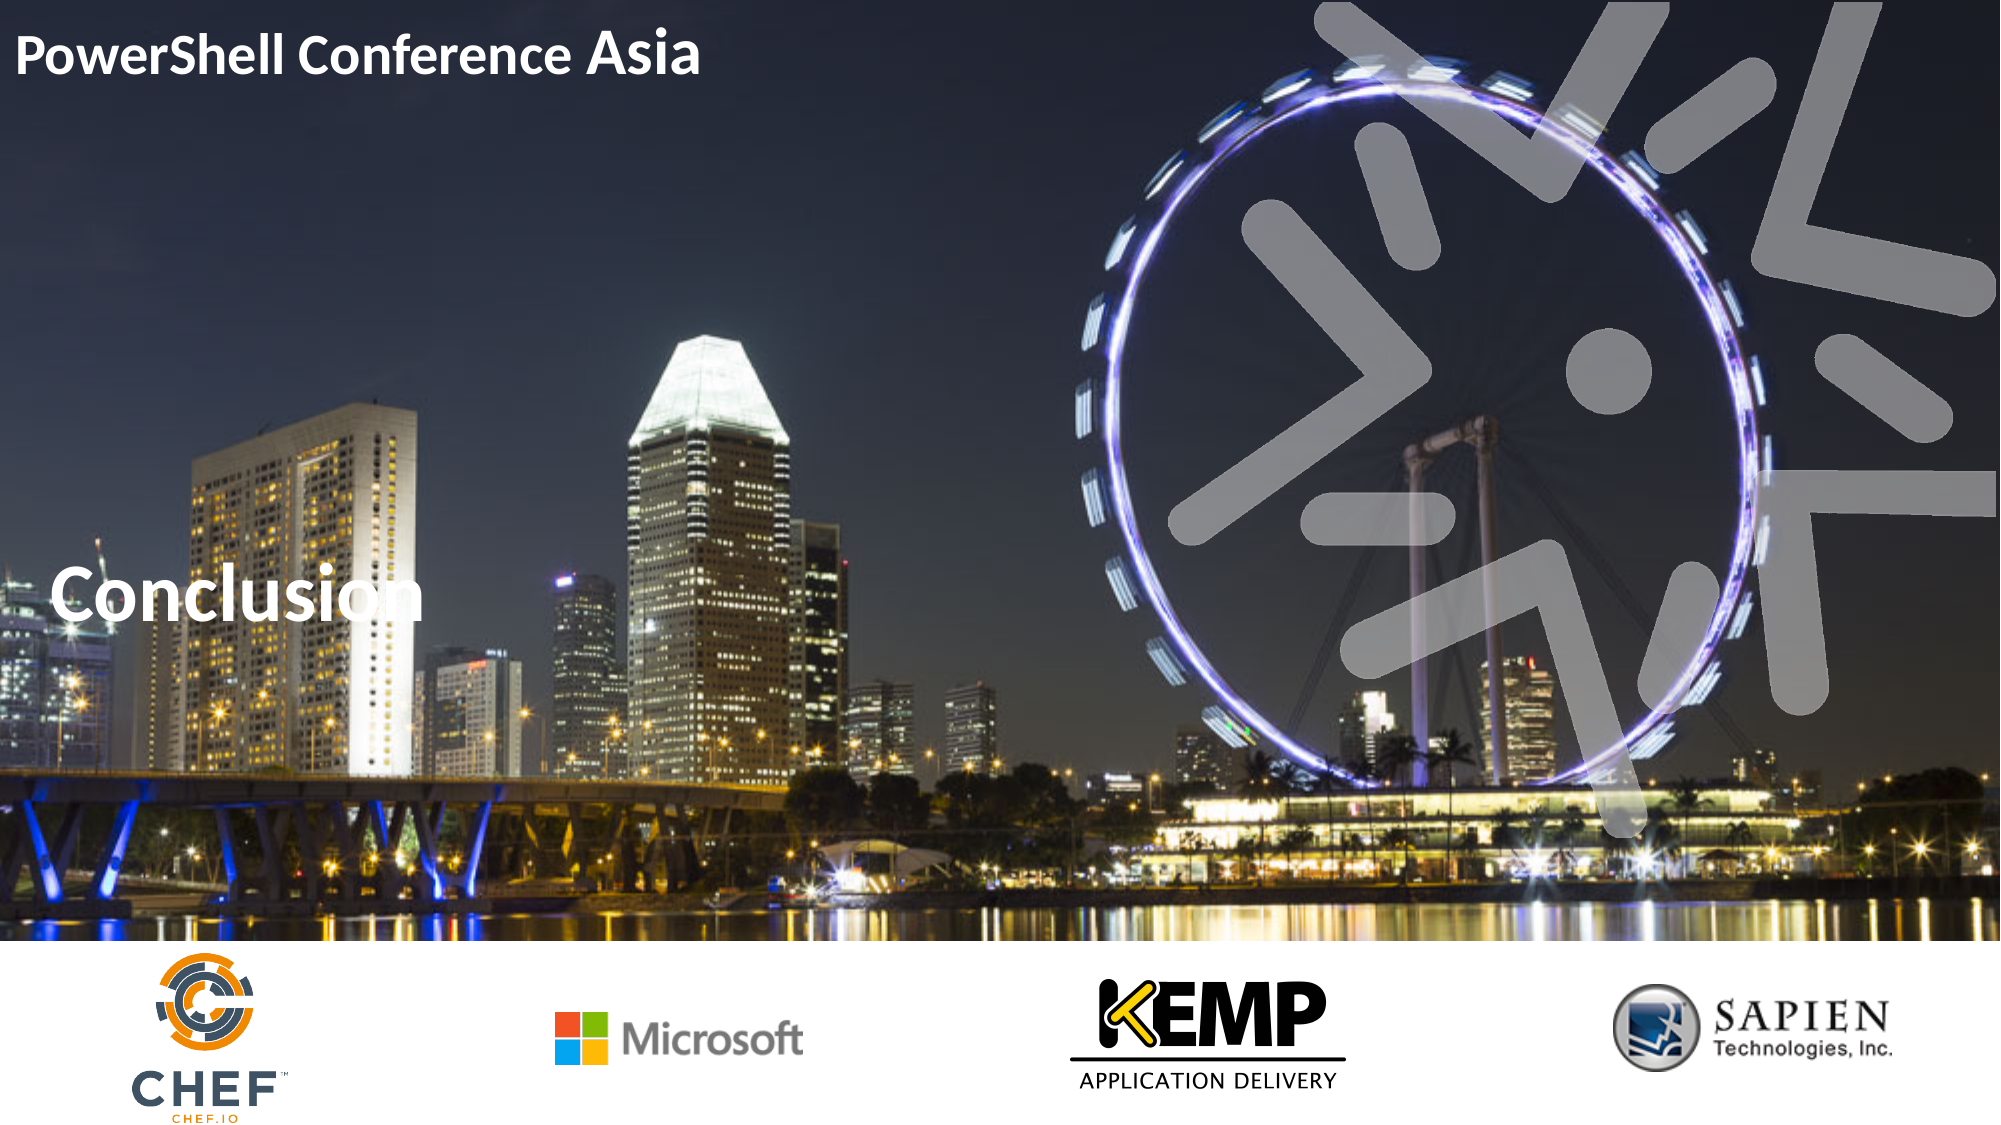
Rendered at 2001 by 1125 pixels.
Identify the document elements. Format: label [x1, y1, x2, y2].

picture [1070, 979, 1346, 1098]
picture [132, 953, 288, 1123]
picture [1613, 984, 1892, 1072]
picture [0, 0, 2000, 941]
picture [555, 1012, 803, 1065]
